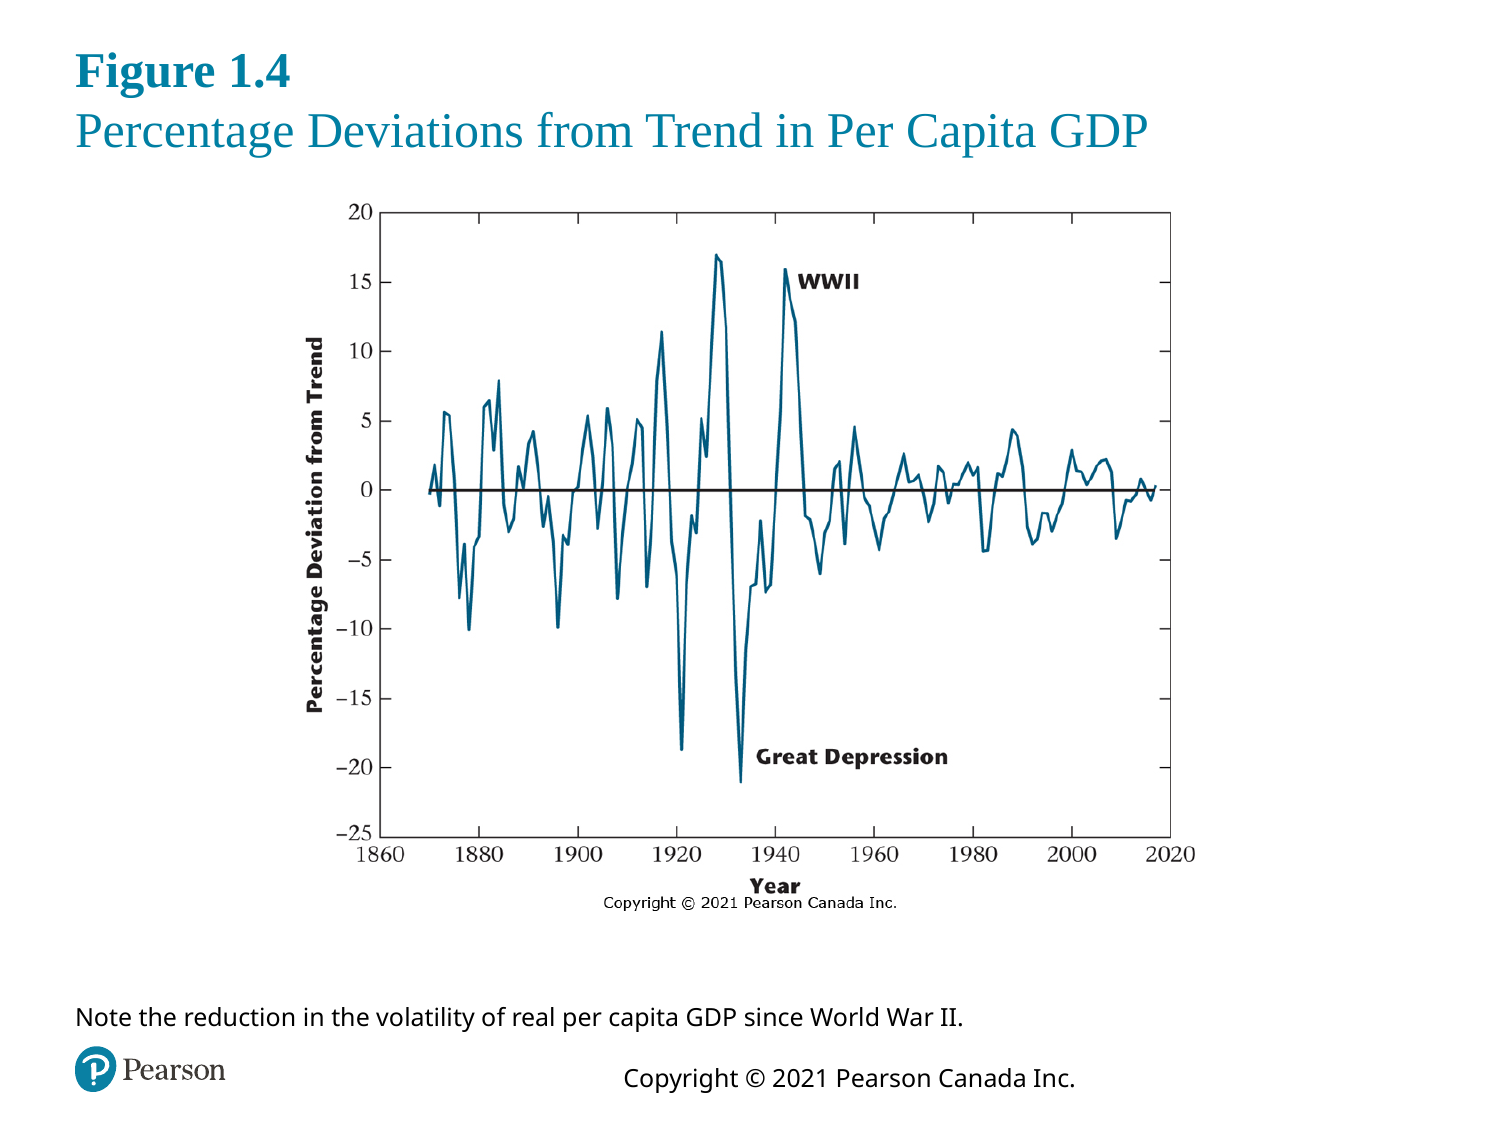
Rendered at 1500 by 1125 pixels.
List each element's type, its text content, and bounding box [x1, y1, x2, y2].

title Figure 1.4 Percentage Deviations from Trend in Per Capita GDP [75, 37, 1425, 175]
list Note the reduction in the volatility of real per capita GDP since World War II. [75, 975, 1425, 1031]
picture [305, 203, 1195, 913]
